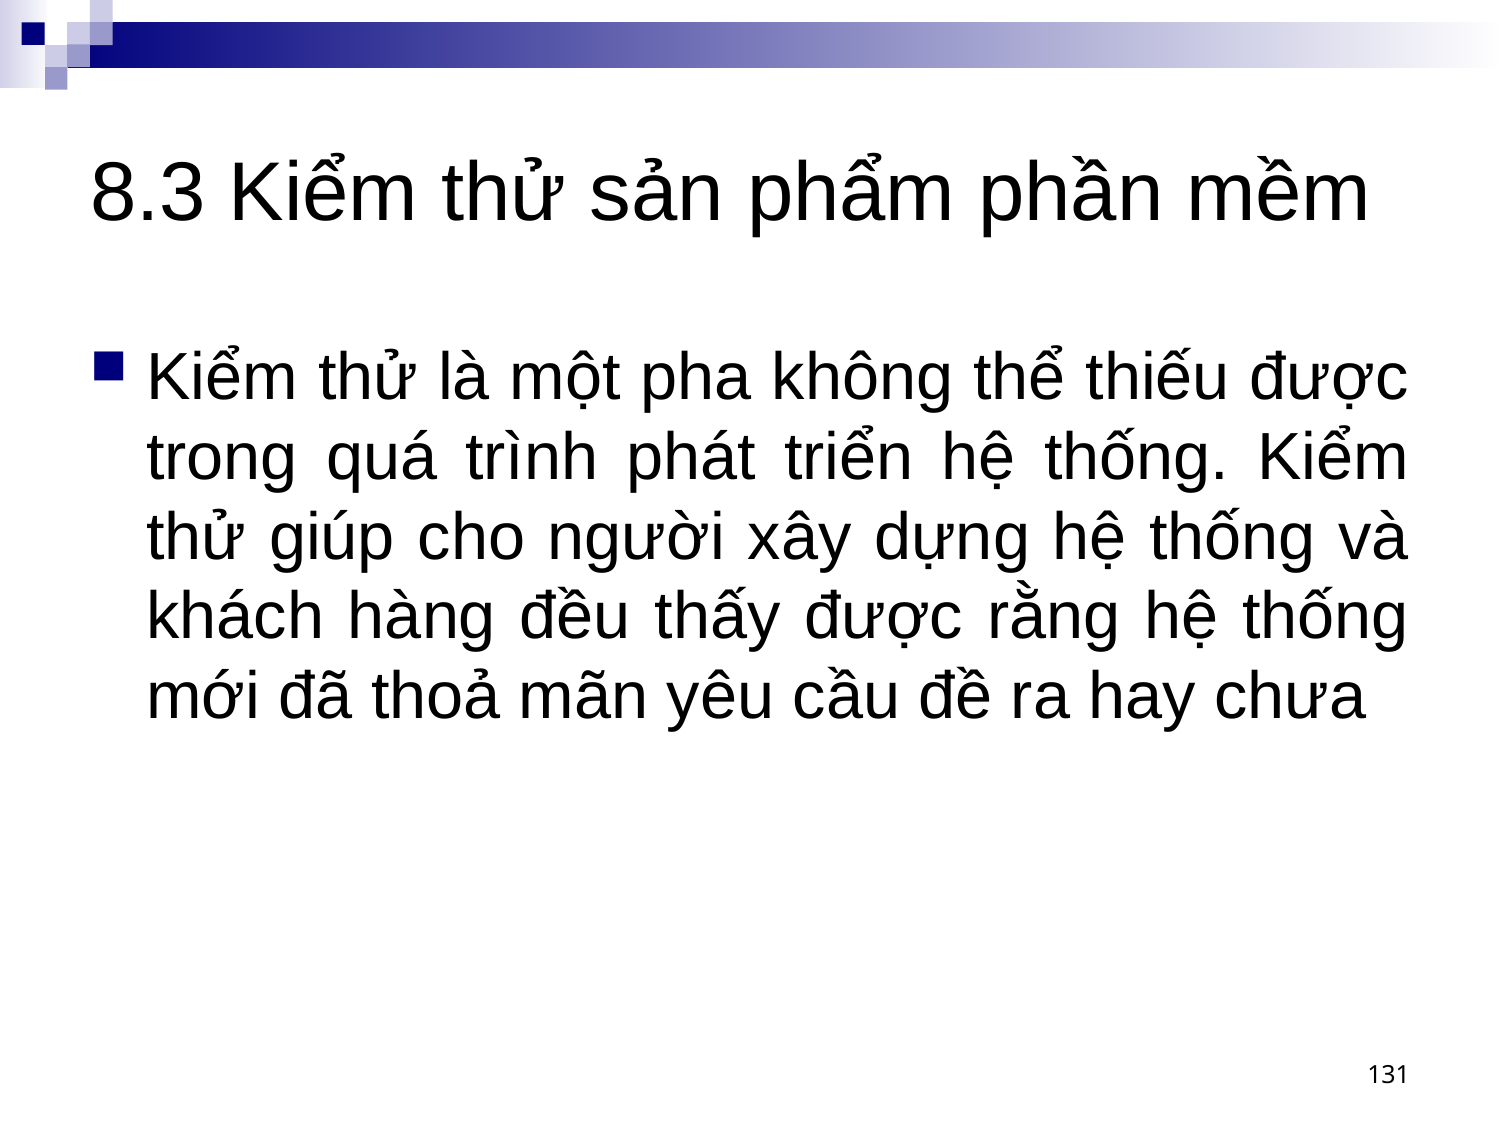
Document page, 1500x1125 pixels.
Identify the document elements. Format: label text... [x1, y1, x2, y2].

list Kiểm thử là một pha không thể thiếu được trong quá trình phát triển hệ thống. Kiểm thử giúp cho người xây dựng hệ thống và khách hàng đều thấy được rằng hệ thống mới đã thoả mãn yêu cầu đề ra hay chưa [75, 324, 1425, 963]
slide_number 131 [1074, 1024, 1426, 1101]
title 8.3 Kiểm thử sản phẩm phần mềm [75, 75, 1425, 300]
